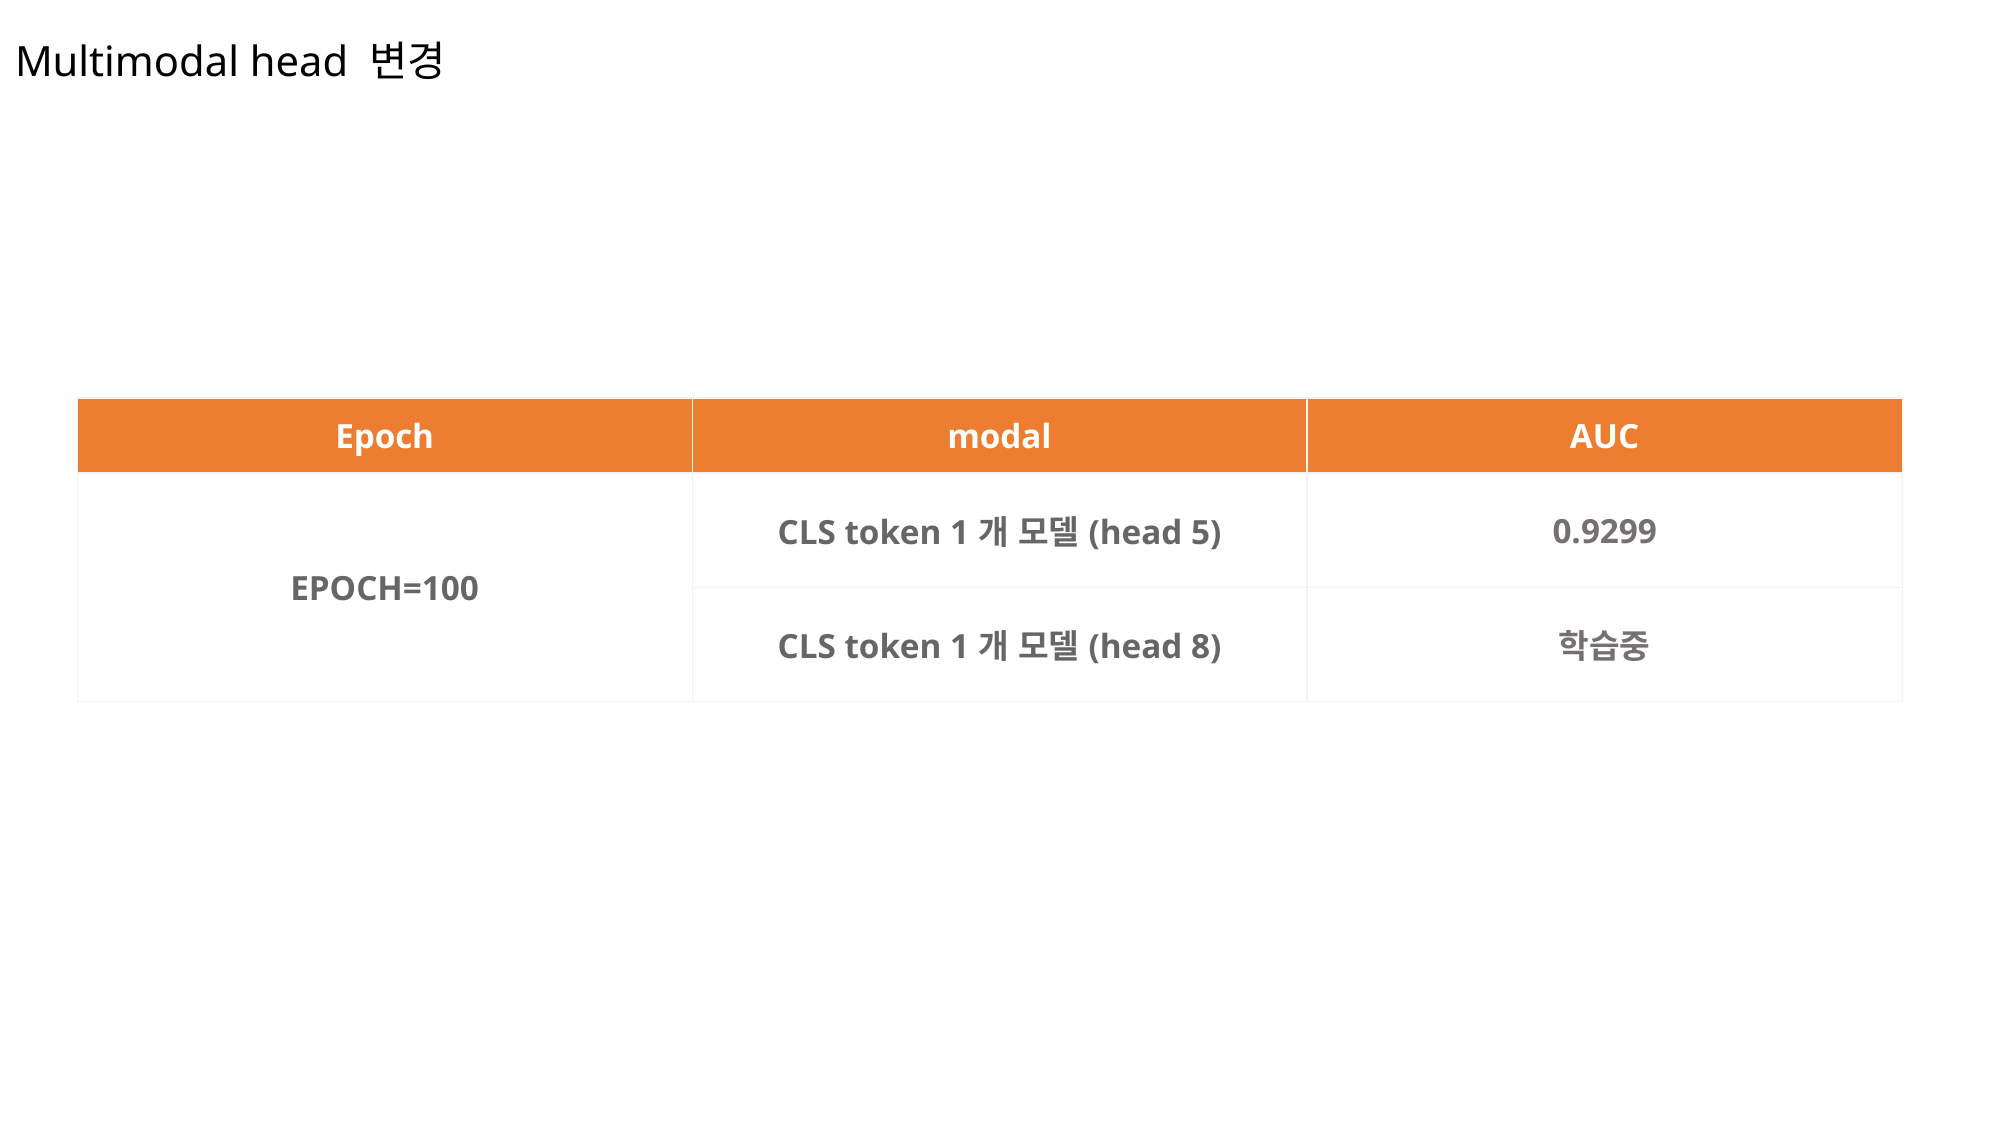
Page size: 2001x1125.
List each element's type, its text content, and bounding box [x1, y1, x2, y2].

table_cell EPOCH=100 [78, 474, 692, 701]
table_cell 0.9299 [1308, 474, 1902, 587]
table_cell CLS token 1개 모델(head 8) [693, 588, 1306, 701]
table_header modal [693, 399, 1306, 472]
table_header AUC [1308, 399, 1902, 472]
title Multimodal head 변경 [0, 3, 1725, 124]
table_cell 학습중 [1308, 588, 1902, 701]
table_cell CLS token 1개 모델(head 5) [693, 474, 1306, 587]
table_header Epoch [78, 399, 692, 472]
